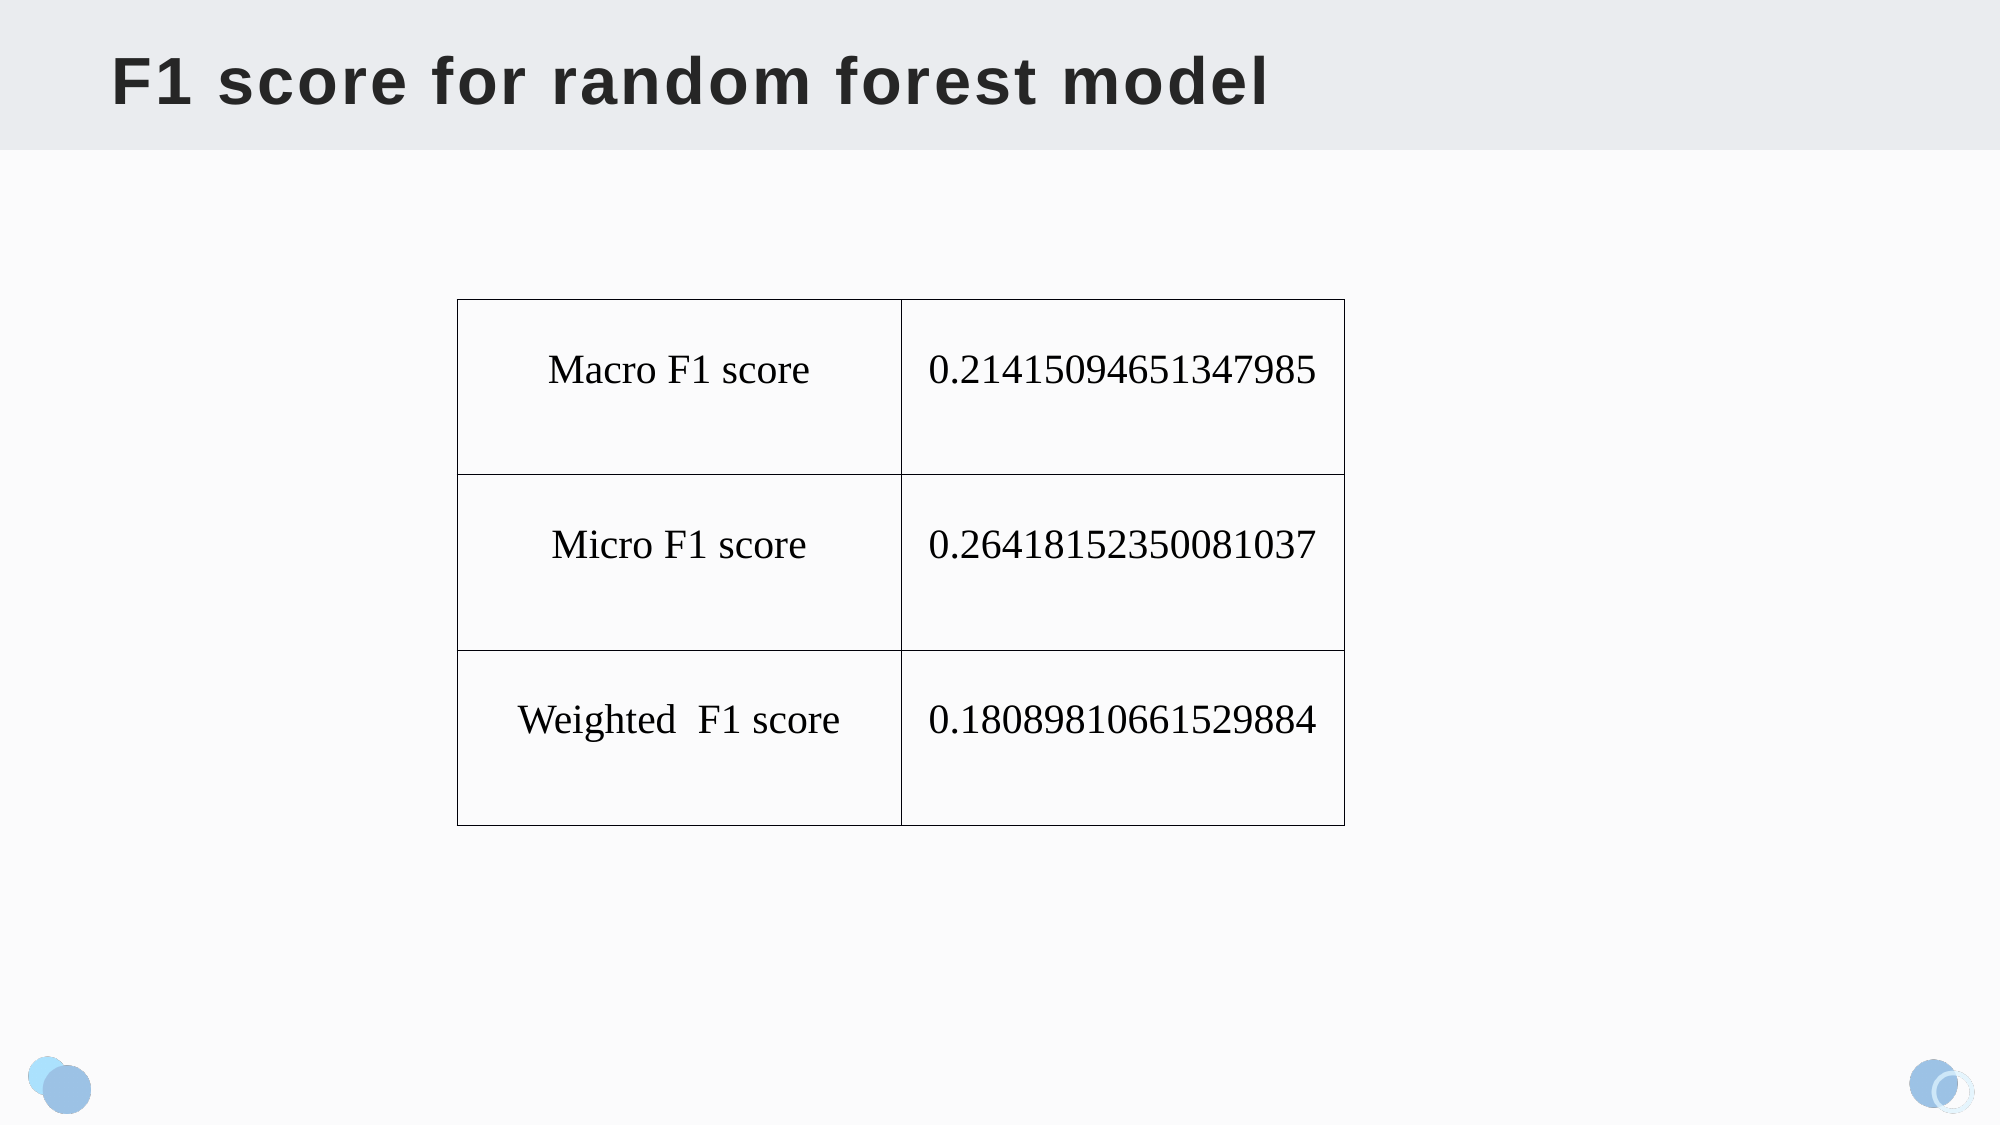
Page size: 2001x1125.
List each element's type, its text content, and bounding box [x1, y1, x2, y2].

table_cell 0.26418152350081037 [902, 475, 1344, 650]
table_header 0.21415094651347985 [902, 300, 1344, 474]
picture [0, 1045, 119, 1125]
table_cell Weighted F1 score [458, 651, 901, 825]
table_cell 0.18089810661529884 [902, 651, 1344, 825]
picture [1881, 1045, 2000, 1125]
text_box F1 score for random forest model [99, 25, 1901, 125]
text_box [0, 0, 2000, 151]
table_header Macro F1 score [458, 300, 901, 474]
table_cell Micro F1 score [458, 475, 901, 650]
